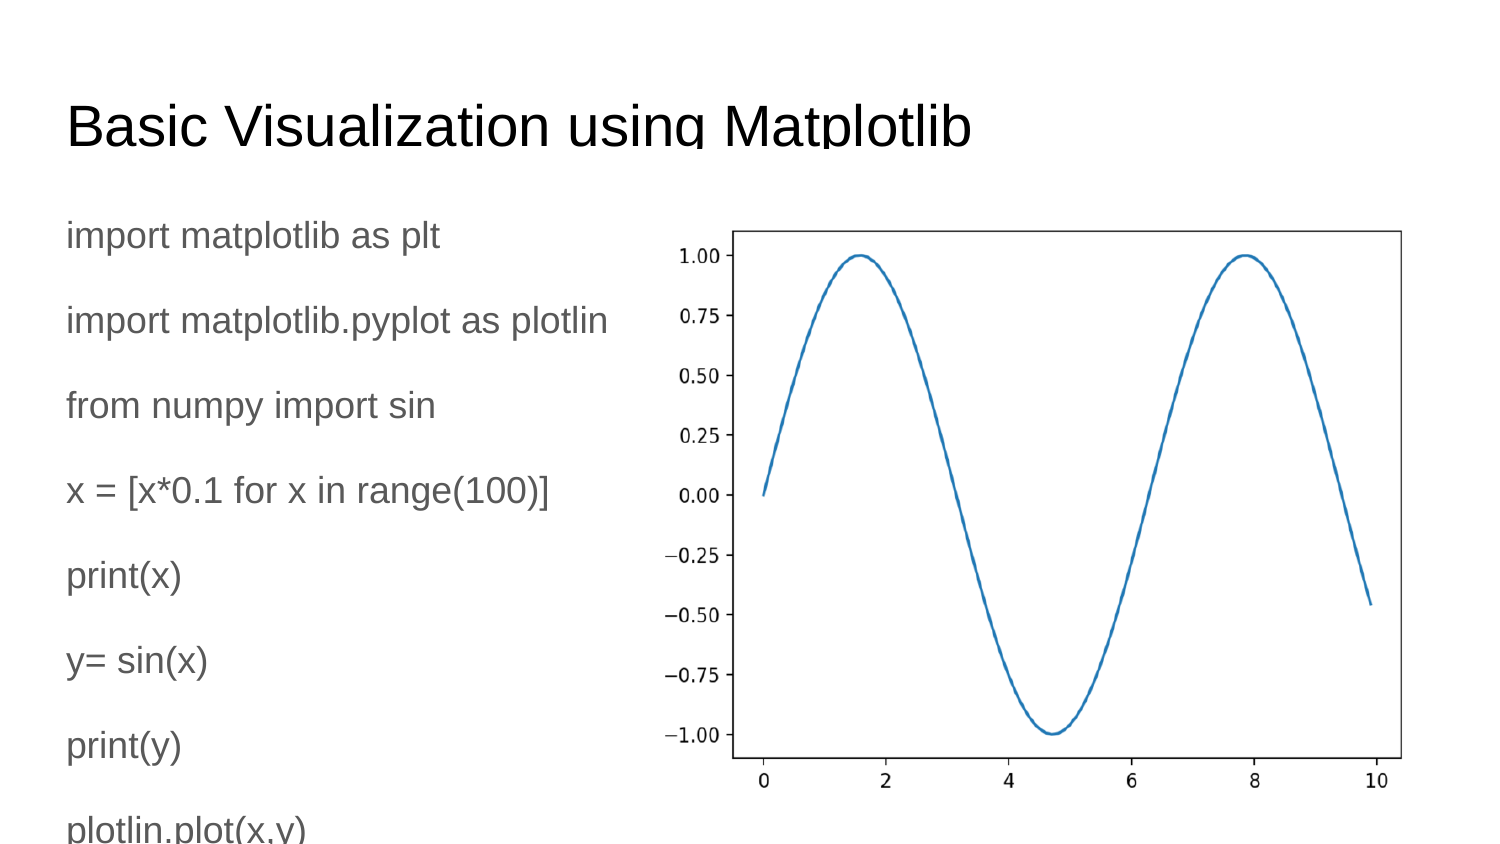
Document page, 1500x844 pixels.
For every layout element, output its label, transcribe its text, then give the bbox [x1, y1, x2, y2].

picture [625, 149, 1488, 833]
list import matplotlib as plt import matplotlib.pyplot as plotlin from numpy import sin x = [x*0.1 for x in range(100)] print(x) y= sin(x) print(y) plotlin.plot(x,y) [51, 189, 1449, 844]
title Basic Visualization using Matplotlib [51, 72, 1449, 167]
